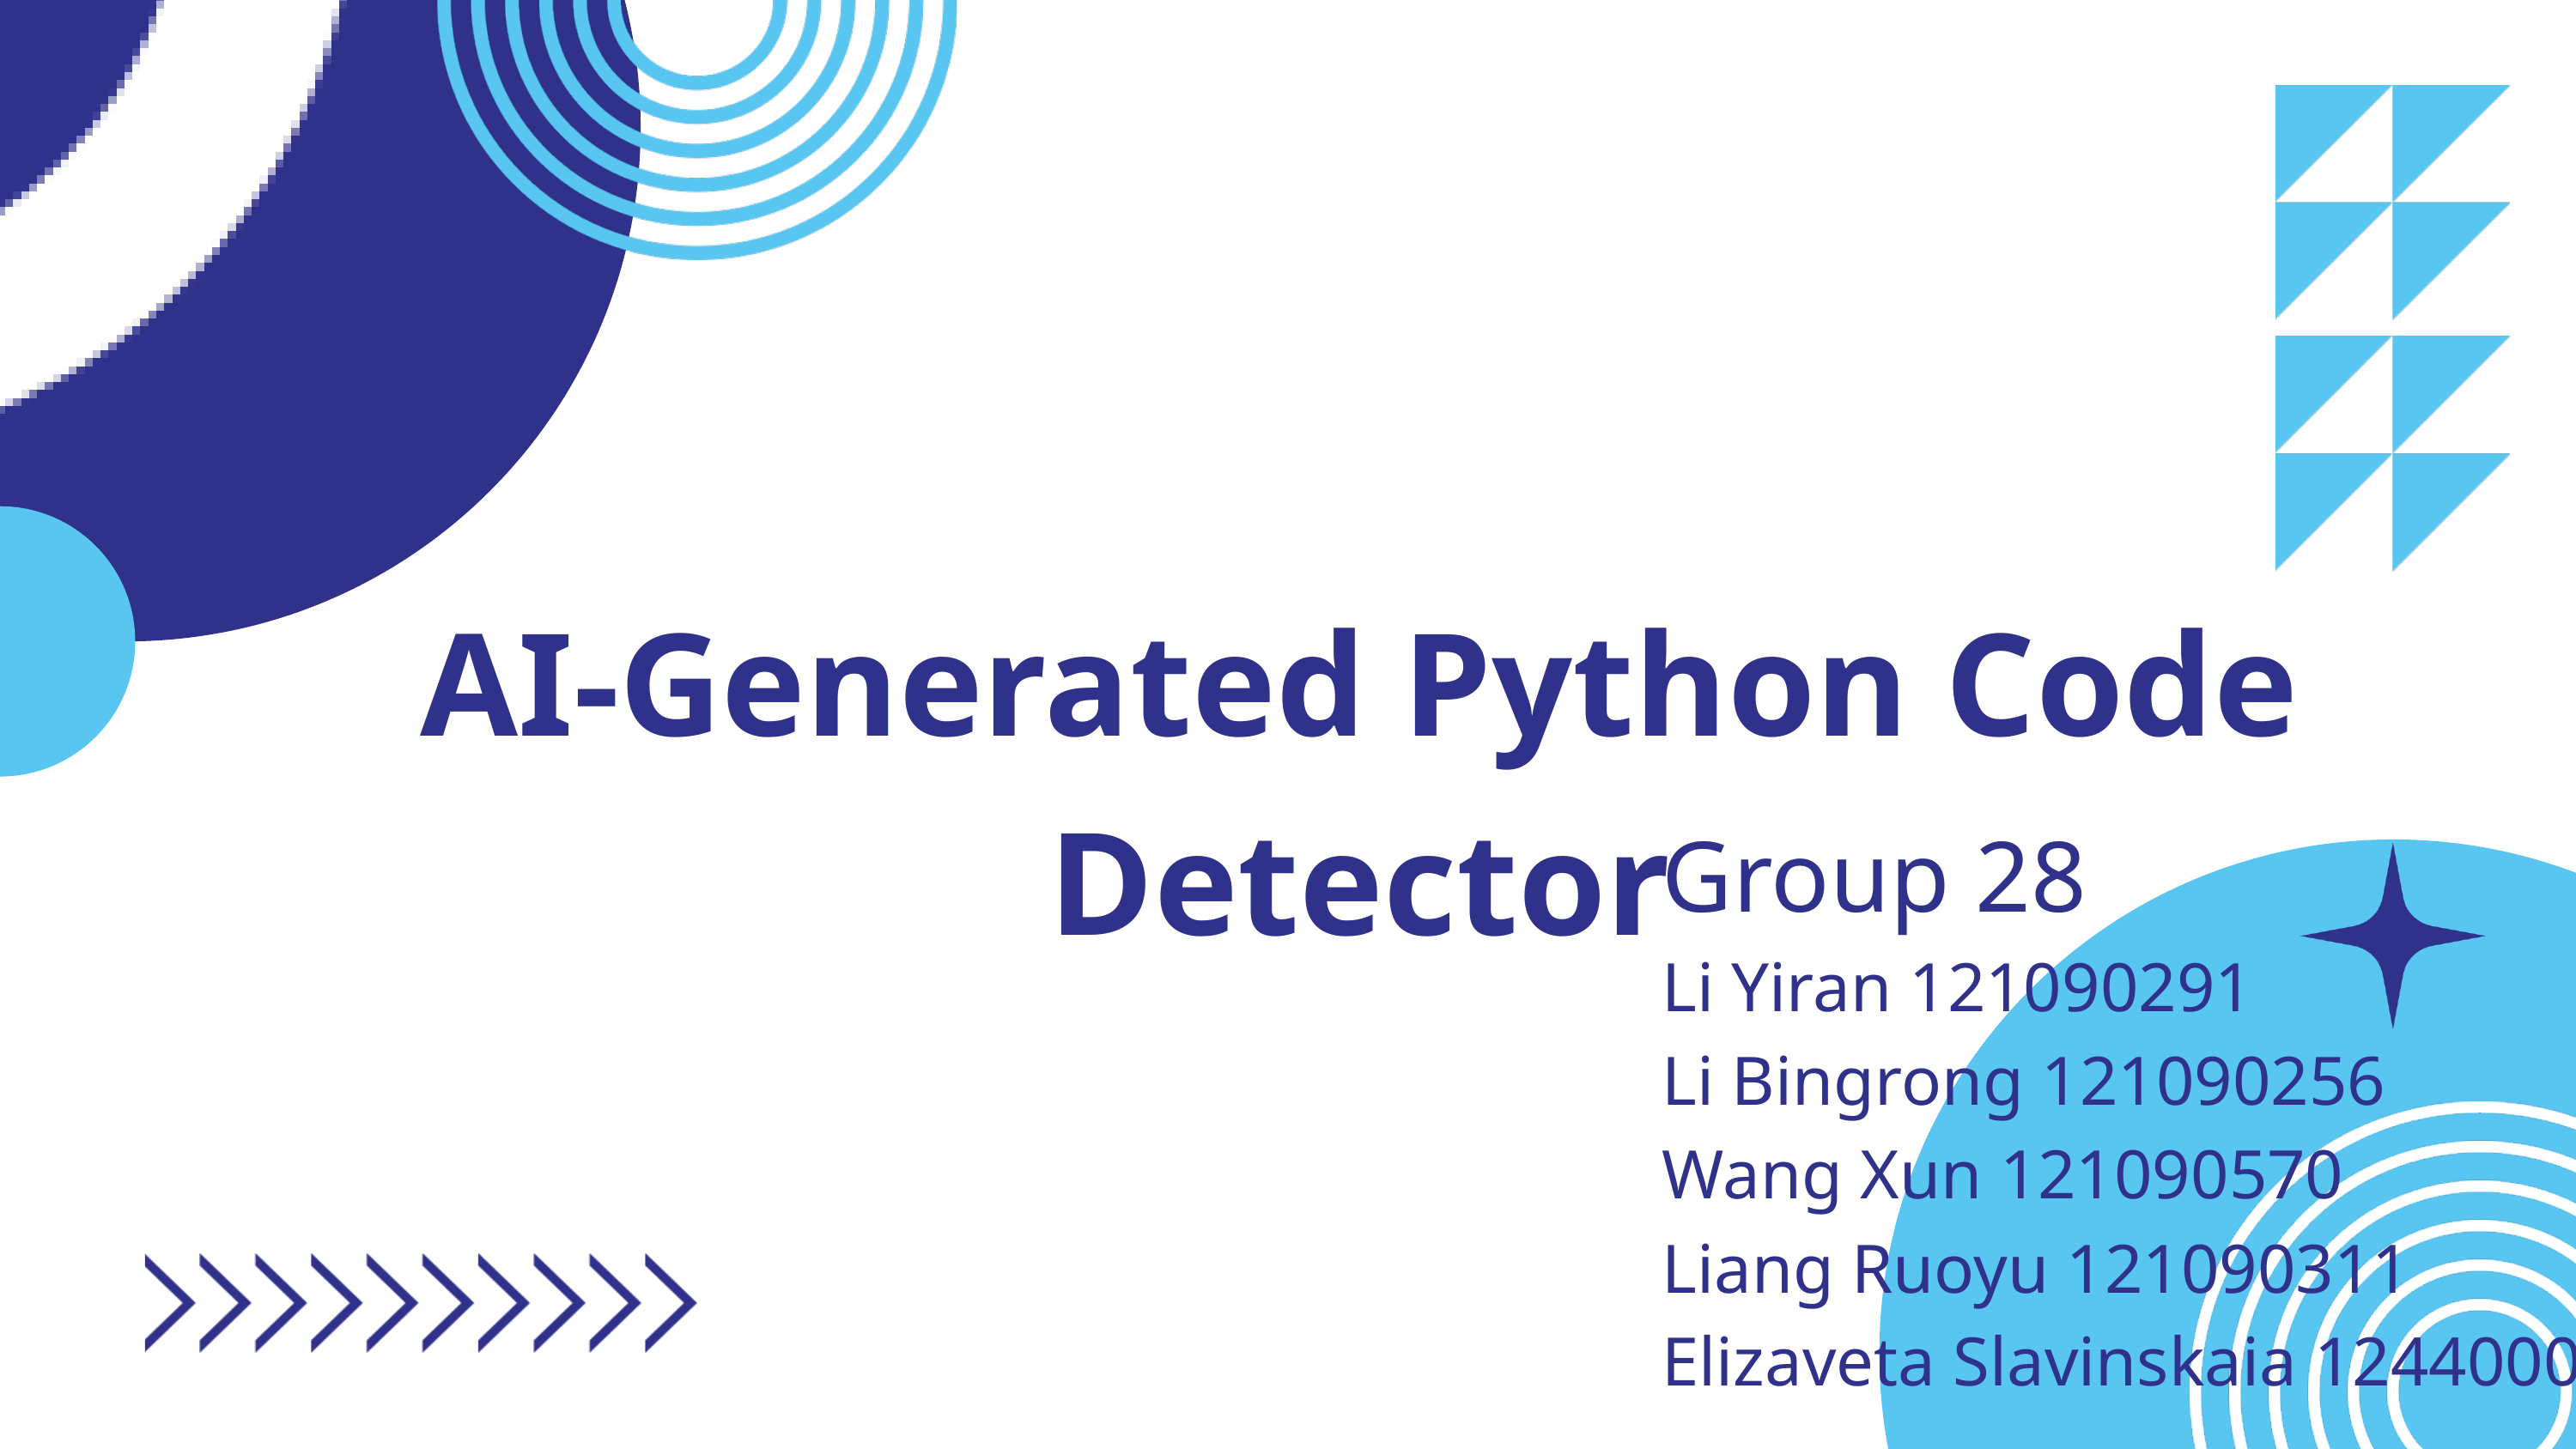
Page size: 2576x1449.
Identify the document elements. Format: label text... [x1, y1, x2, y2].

text_box [2275, 336, 2511, 565]
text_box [1879, 839, 2576, 1449]
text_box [0, 0, 641, 642]
text_box [2275, 85, 2511, 320]
text_box AI-Generated Python Code Detector [210, 565, 2511, 964]
text_box [646, 0, 957, 260]
text_box Group 28 Li Yiran 121090291 Li Bingrong 121090256 Wang Xun 121090570 Liang Ruoyu 121090311 Elizaveta Slavinskaia 124400015 [1662, 795, 2576, 1400]
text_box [0, 506, 136, 777]
text_box [144, 1253, 697, 1354]
